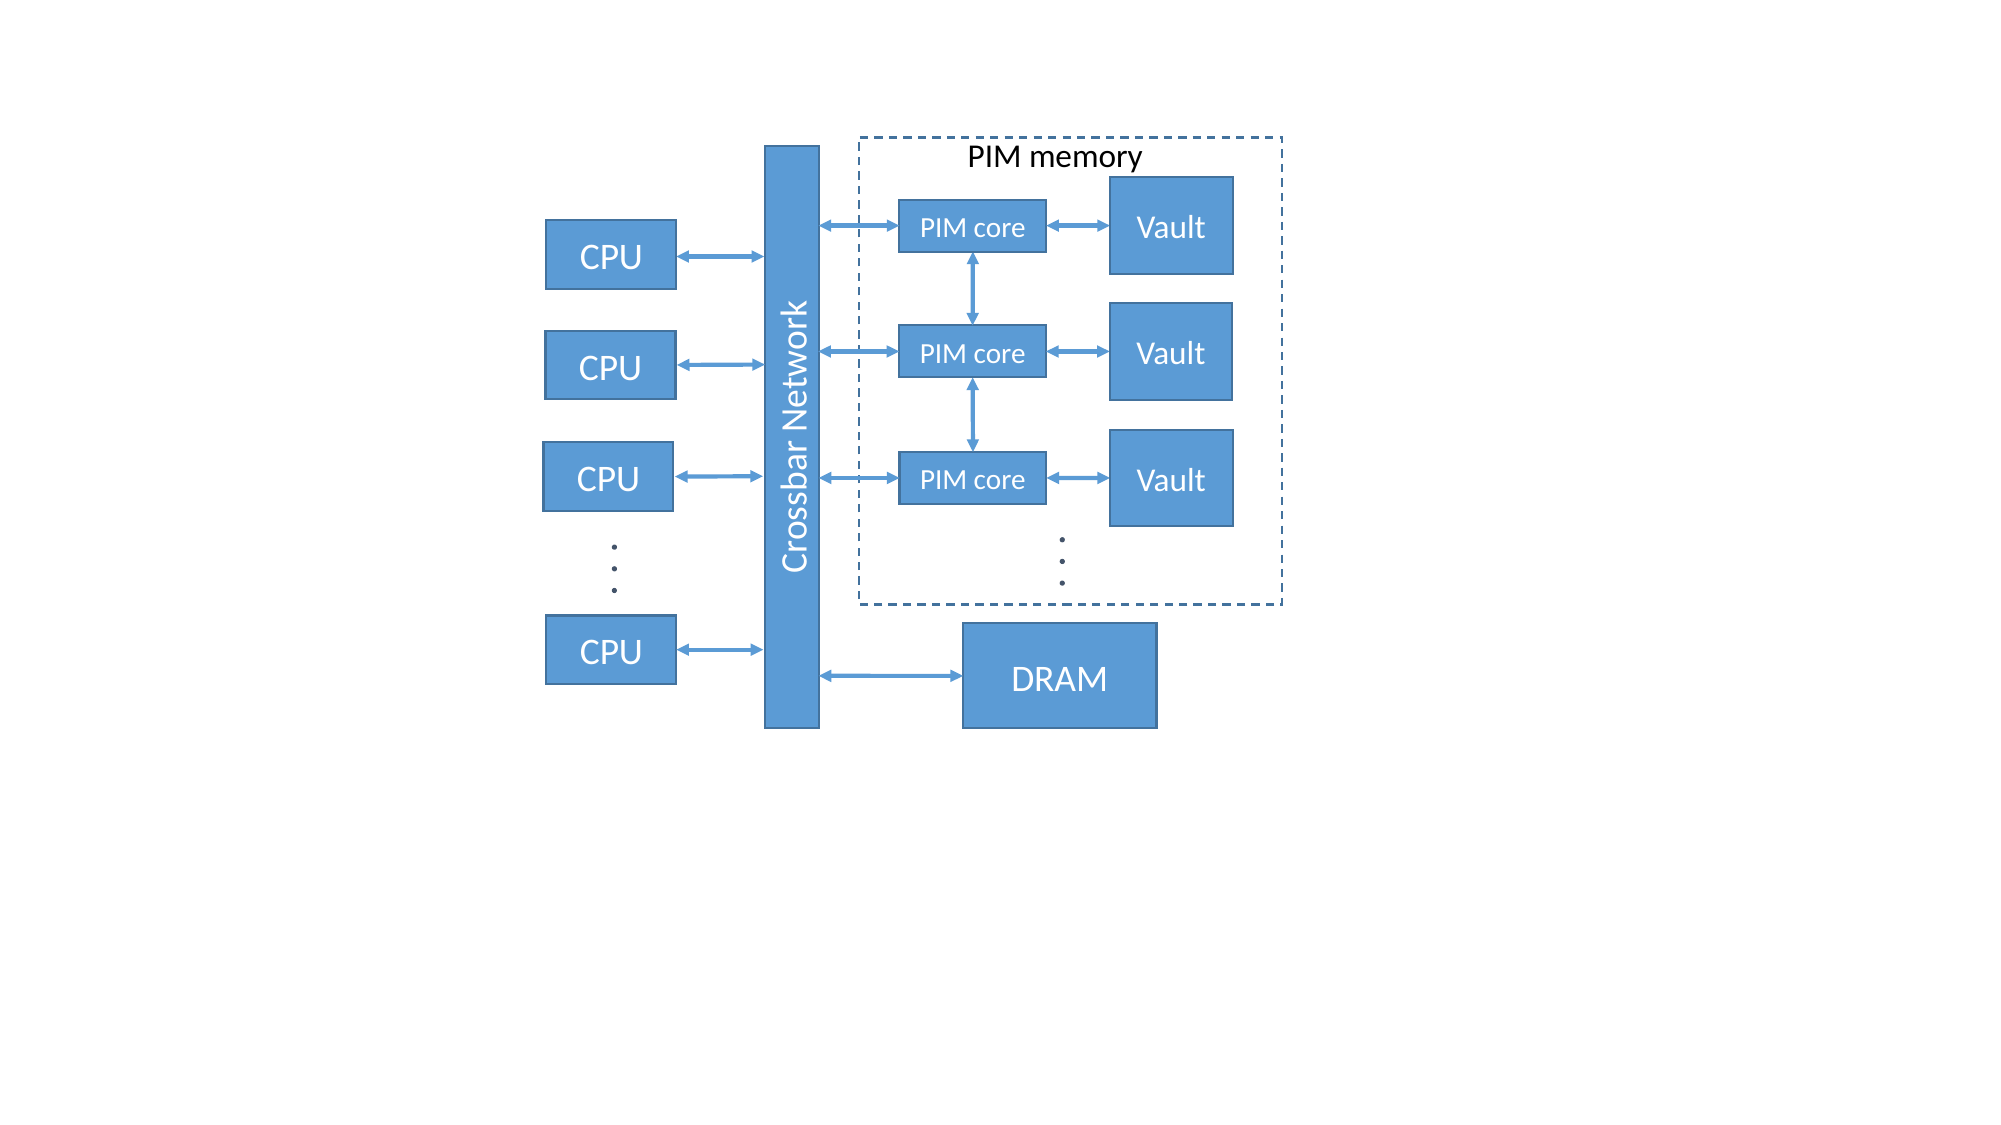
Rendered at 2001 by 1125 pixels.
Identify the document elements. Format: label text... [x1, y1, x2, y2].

text_box CPU [542, 441, 674, 512]
text_box [610, 586, 619, 595]
text_box CPU [545, 219, 677, 290]
text_box PIM core [898, 324, 1047, 378]
text_box [1058, 579, 1066, 587]
text_box [1058, 536, 1066, 544]
text_box Crossbar Network [764, 145, 820, 729]
text_box PIM core [898, 199, 1047, 253]
text_box [610, 543, 619, 551]
text_box CPU [544, 330, 677, 400]
text_box PIM core [898, 451, 1047, 505]
text_box [610, 565, 619, 573]
text_box Vault [1109, 176, 1234, 275]
text_box [858, 136, 1283, 606]
text_box CPU [545, 614, 677, 685]
text_box PIM memory [952, 127, 1226, 182]
text_box DRAM [962, 622, 1158, 729]
text_box [1058, 557, 1066, 566]
text_box Vault [1109, 429, 1234, 527]
text_box Vault [1109, 302, 1233, 401]
